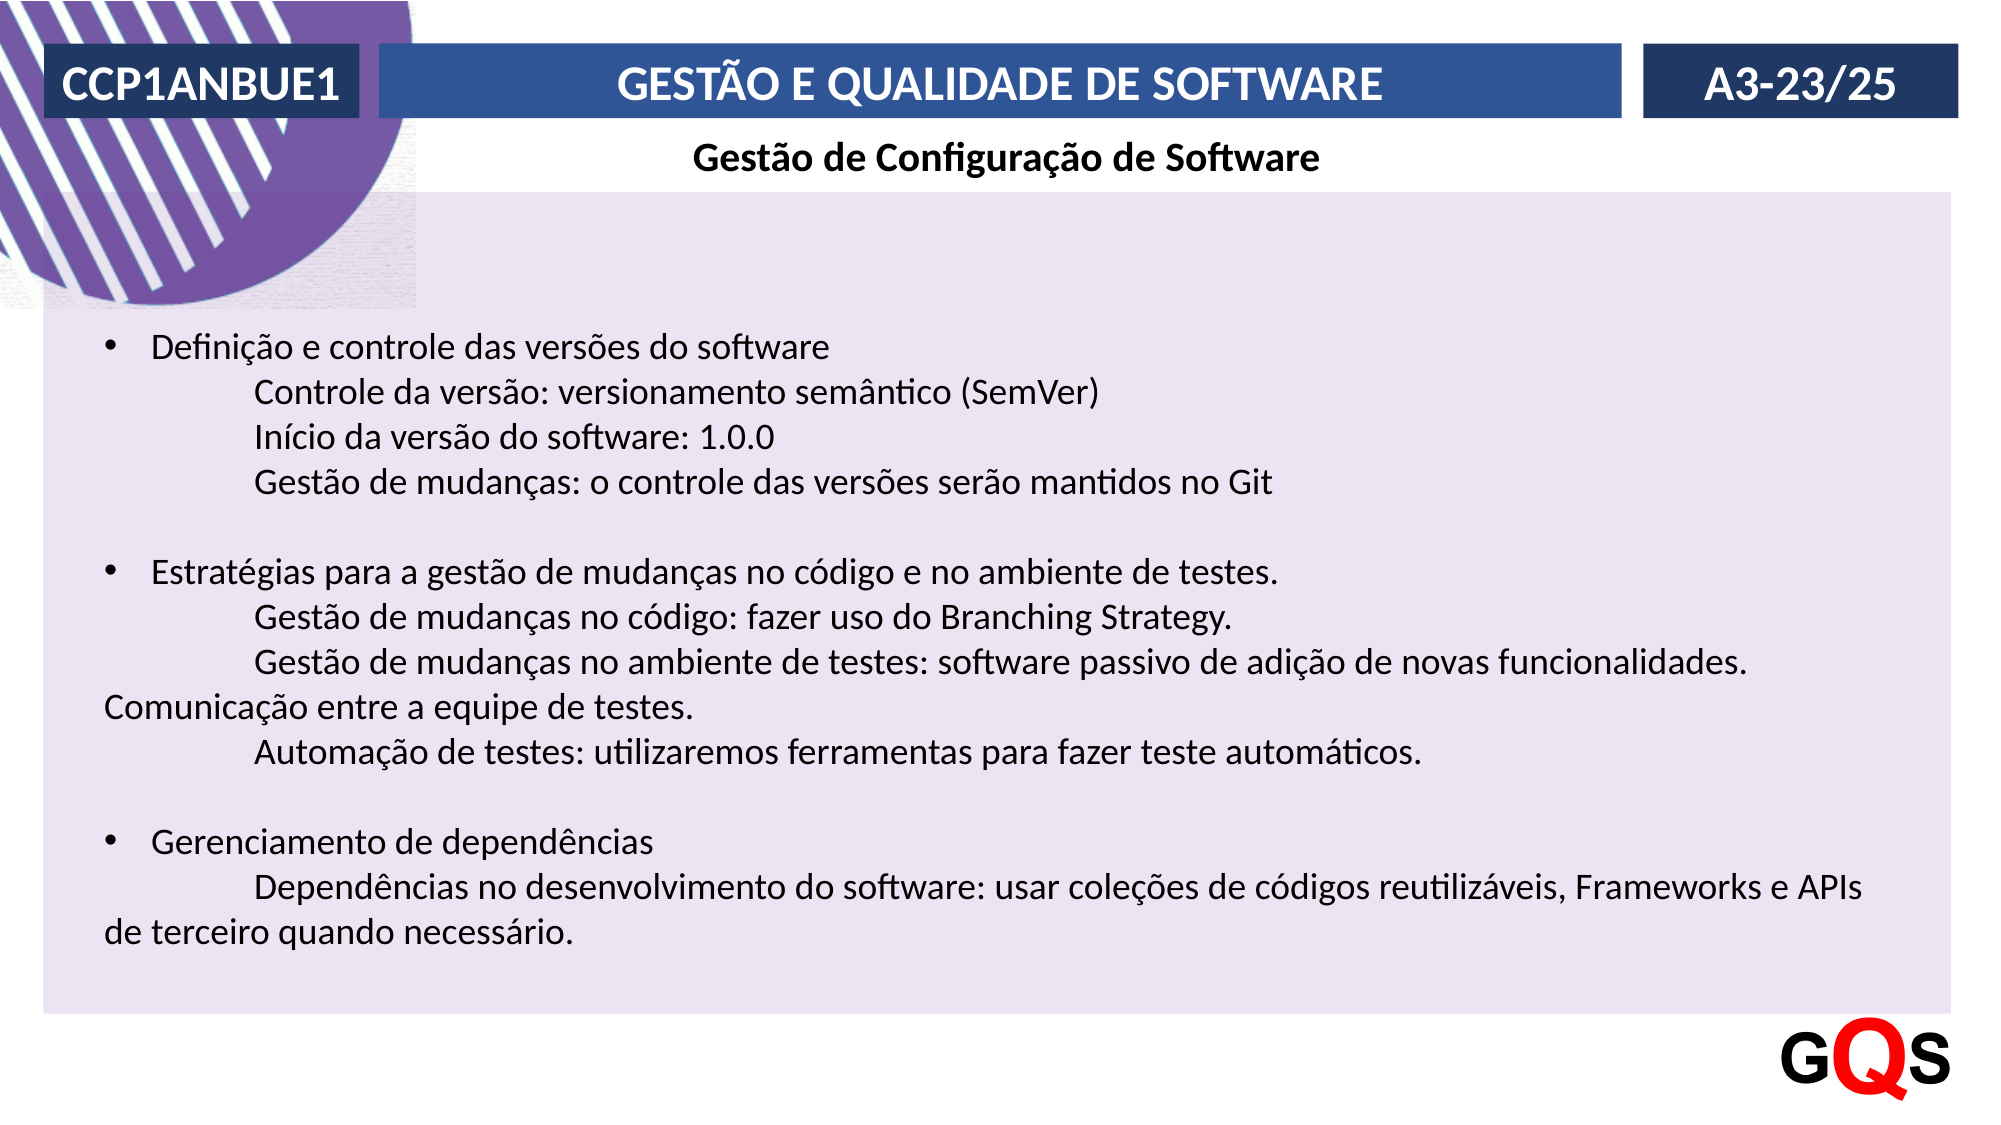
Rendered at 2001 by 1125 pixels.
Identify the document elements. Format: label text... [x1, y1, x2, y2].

picture [0, 1, 416, 309]
text_box Gestão de Configuração de Software [416, 122, 1690, 187]
text_box Definição e controle das versões do software Controle da versão: versionamento semântico (SemVer) Início da versão do software: 1.0.0 Gestão de mudanças: o controle das versões serão mantidos no Git Estratégias para a gestão de mudanças no código e no ambiente de testes. Gestão de mudanças no código: fazer uso do Branching Strategy. Gestão de mudanças no ambiente de testes: software passivo de adição de novas funcionalidades. Comunicação entre a equipe de testes. Automação de testes: utilizaremos ferramentas para fazer teste automáticos. Gerenciamento de dependências Dependências no desenvolvimento do software: usar coleções de códigos reutilizáveis, Frameworks e APIs de terceiro quando necessário. [89, 314, 1903, 960]
text_box A3-23/25 [1643, 43, 1959, 119]
text_box [42, 191, 1952, 1015]
text_box GESTÃO E QUALIDADE DE SOFTWARE [416, 43, 1622, 119]
picture [1779, 1016, 1951, 1103]
